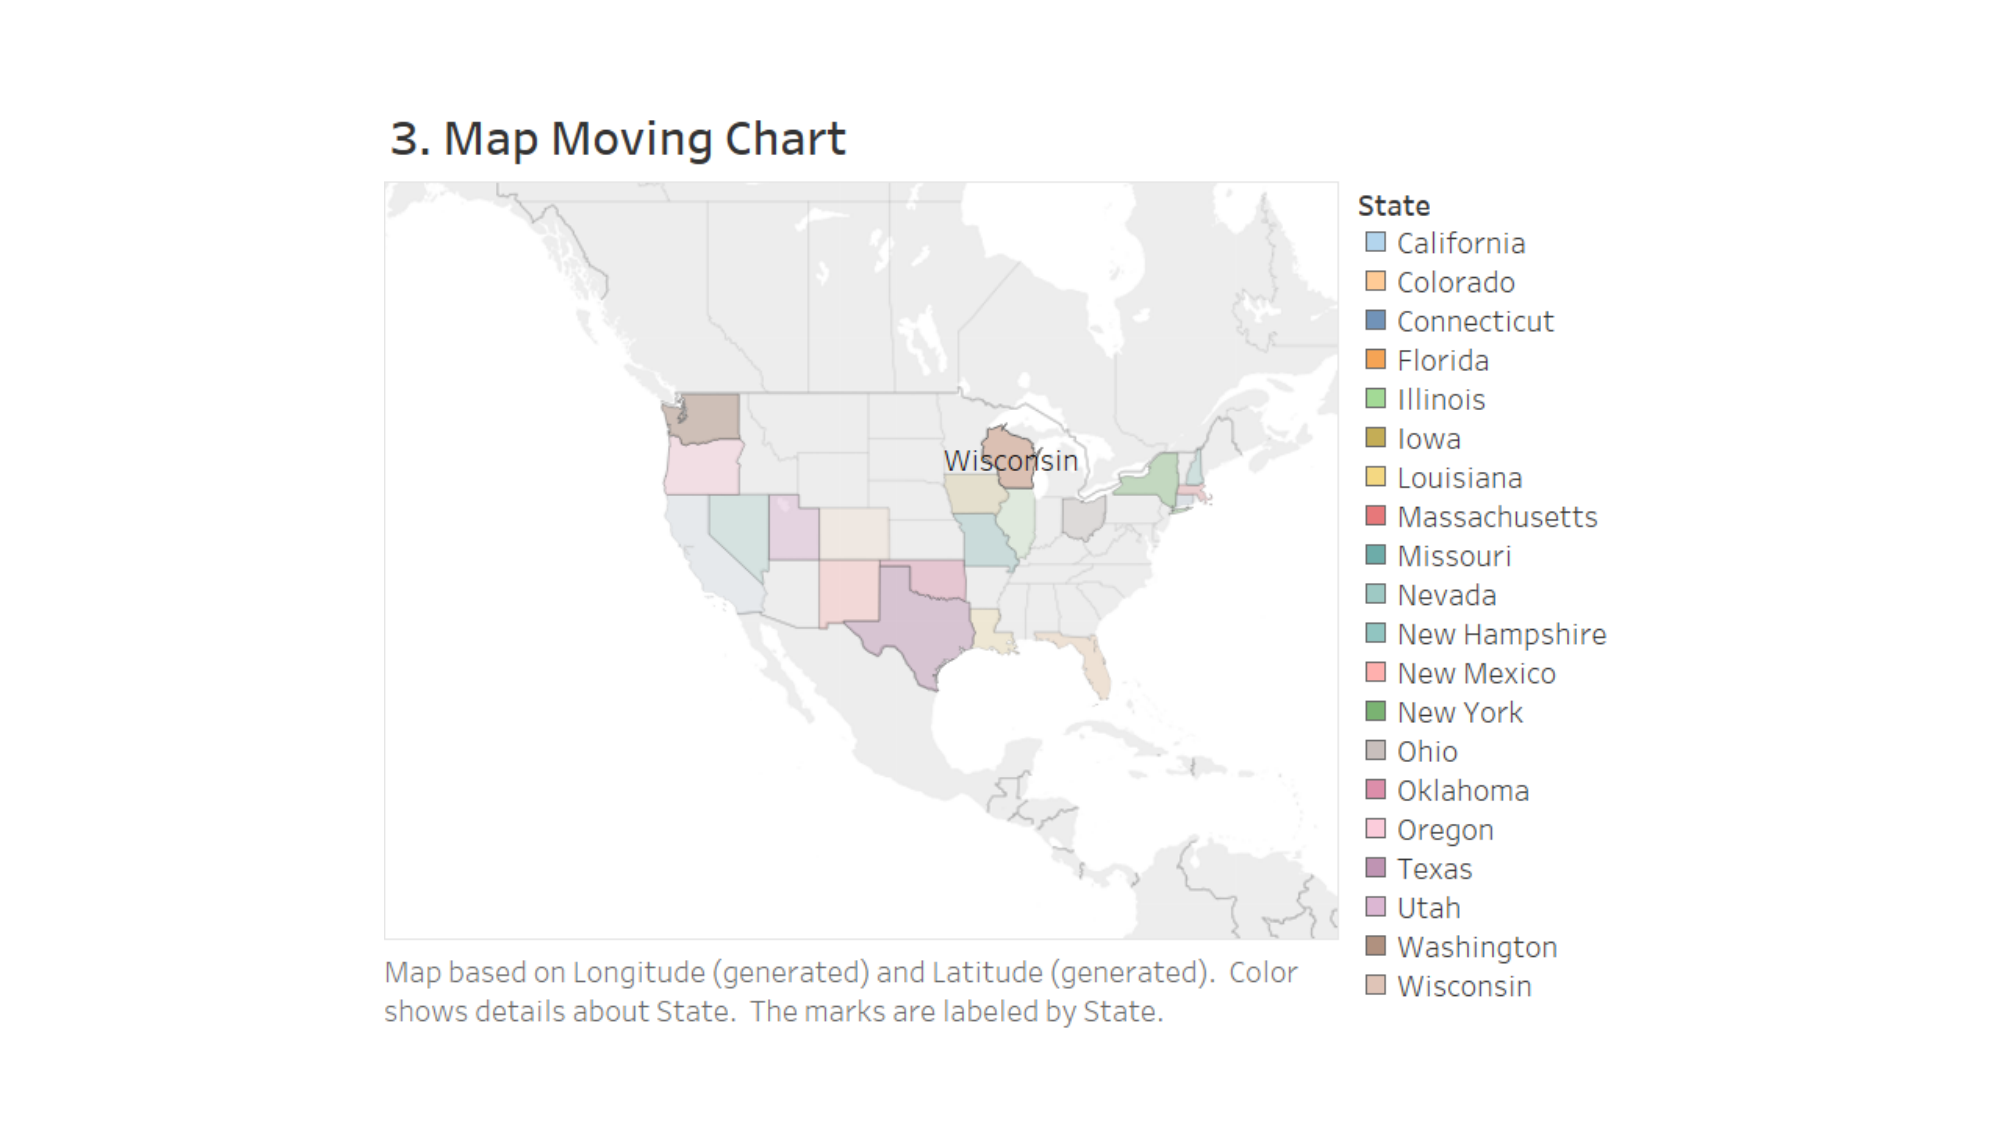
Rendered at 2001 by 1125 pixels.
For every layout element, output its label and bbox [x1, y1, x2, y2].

picture [384, 94, 1616, 1031]
